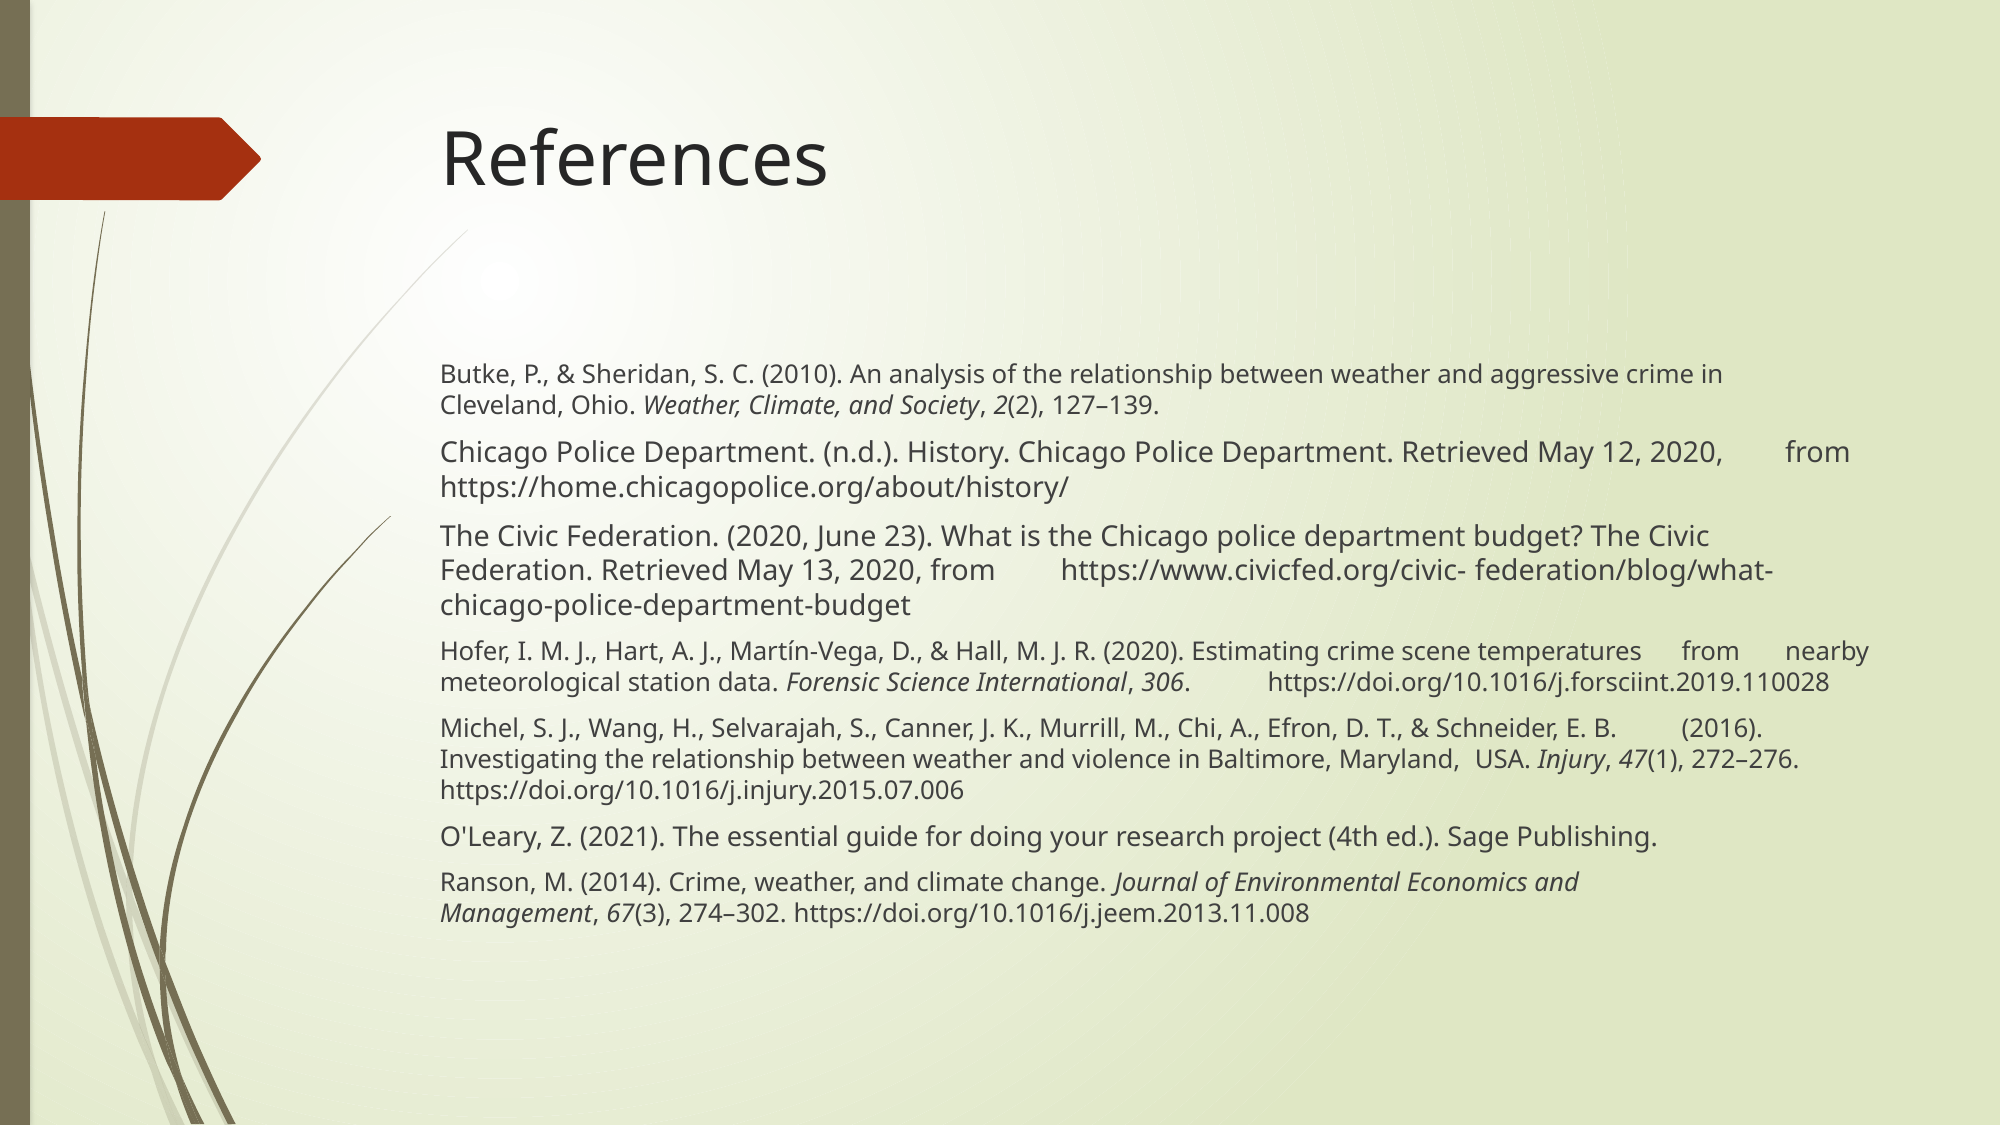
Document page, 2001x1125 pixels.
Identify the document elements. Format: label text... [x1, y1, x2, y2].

list Butke, P., & Sheridan, S. C. (2010). An analysis of the relationship between weather and aggressive crime in Cleveland, Ohio. Weather, Climate, and Society, 2(2), 127–139. Chicago Police Department. (n.d.). History. Chicago Police Department. Retrieved May 12, 2020, from https://home.chicagopolice.org/about/history/ The Civic Federation. (2020, June 23). What is the Chicago police department budget? The Civic Federation. Retrieved May 13, 2020, from https://www.civicfed.org/civic- federation/blog/what-chicago-police-department-budget Hofer, I. M. J., Hart, A. J., Martín-Vega, D., & Hall, M. J. R. (2020). Estimating crime scene temperatures from nearby meteorological station data. Forensic Science International, 306. https://doi.org/10.1016/j.forsciint.2019.110028 Michel, S. J., Wang, H., Selvarajah, S., Canner, J. K., Murrill, M., Chi, A., Efron, D. T., & Schneider, E. B. (2016). Investigating the relationship between weather and violence in Baltimore, Maryland, USA. Injury, 47(1), 272–276. https://doi.org/10.1016/j.injury.2015.07.006 O'Leary, Z. (2021). The essential guide for doing your research project (4th ed.). Sage Publishing. Ranson, M. (2014). Crime, weather, and climate change. Journal of Environmental Economics and Management, 67(3), 274–302. https://doi.org/10.1016/j.jeem.2013.11.008 [424, 350, 1888, 970]
title References [425, 102, 1888, 313]
